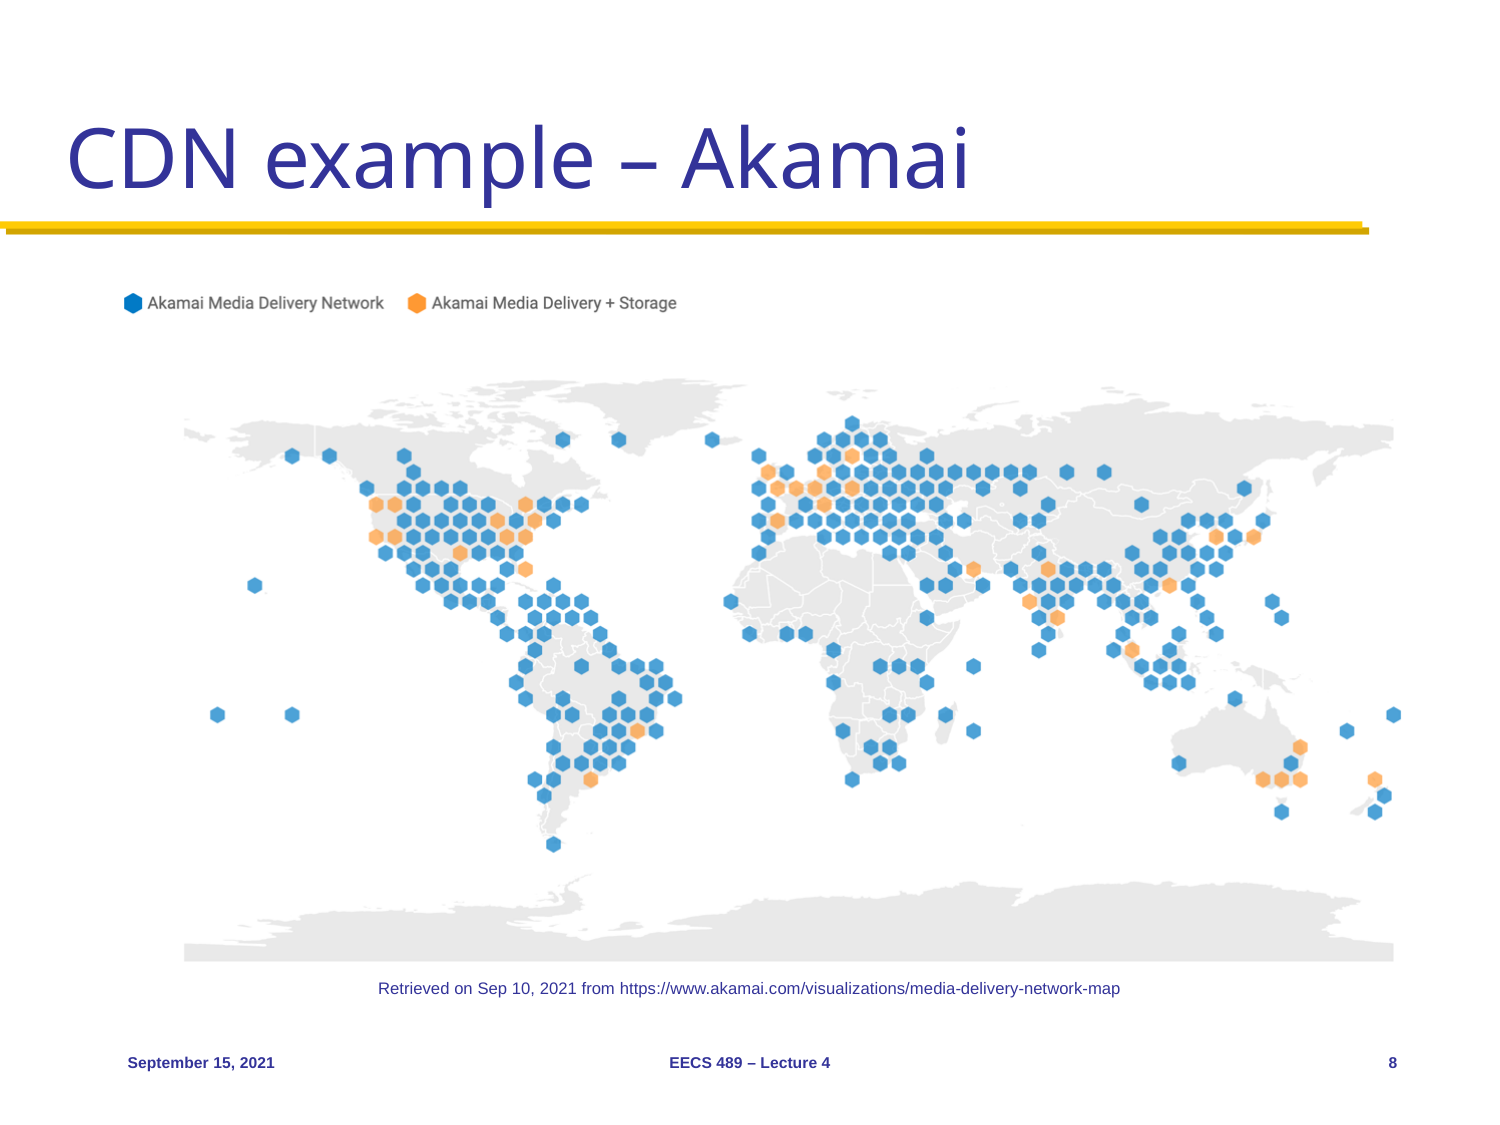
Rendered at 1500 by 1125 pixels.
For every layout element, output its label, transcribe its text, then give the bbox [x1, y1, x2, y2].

text_box Retrieved on Sep 10, 2021 from https://www.akamai.com/visualizations/media-delivery-network-map [363, 976, 1137, 1006]
slide_number 8 [1312, 1024, 1413, 1101]
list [112, 281, 1413, 969]
footer EECS 489 – Lecture 4 [512, 1024, 988, 1101]
title CDN example – Akamai [49, 24, 1451, 213]
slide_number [112, 1024, 426, 1101]
